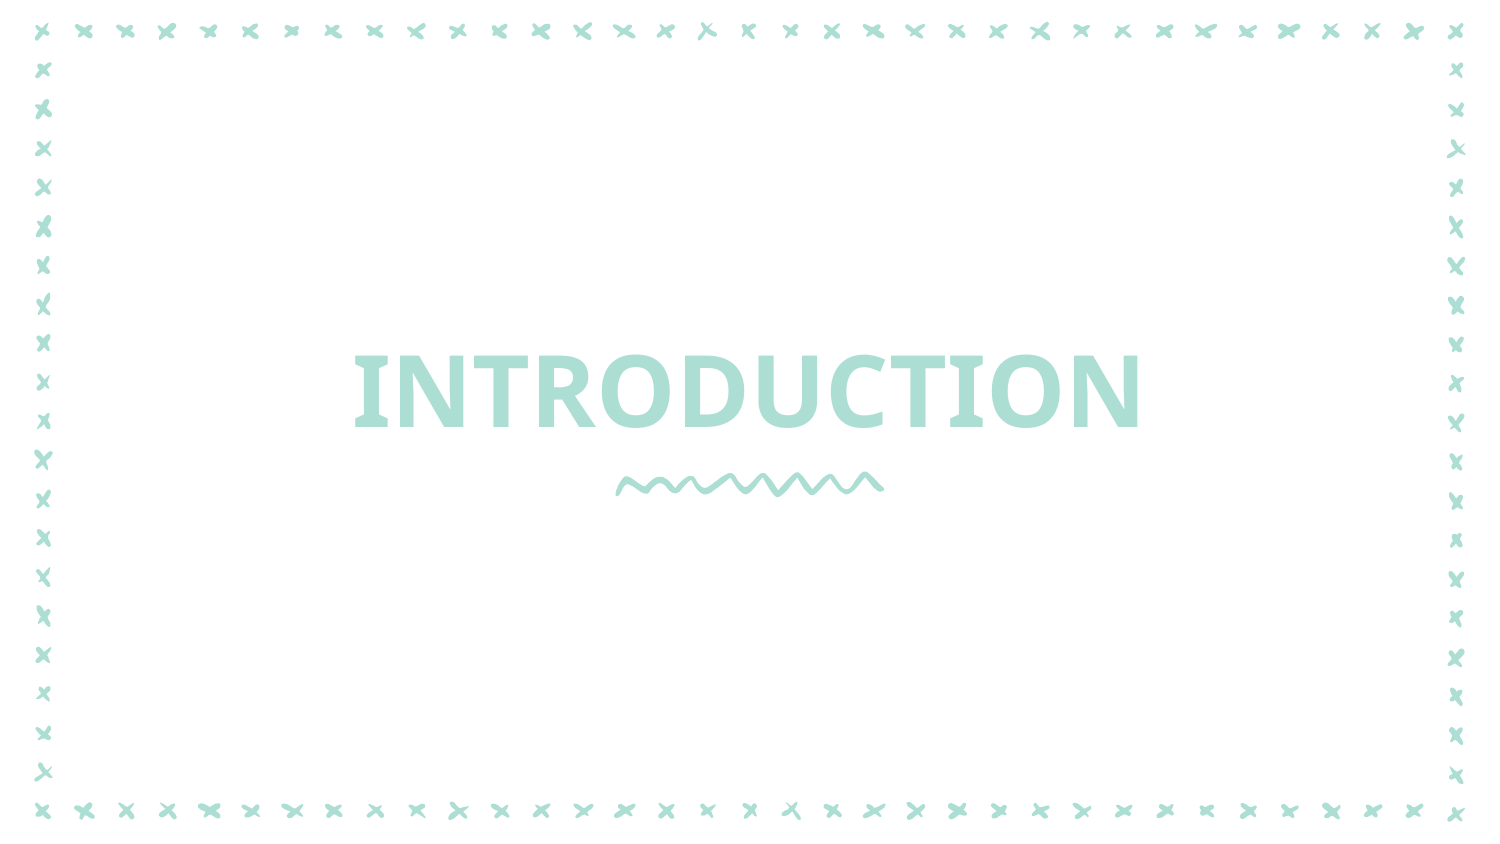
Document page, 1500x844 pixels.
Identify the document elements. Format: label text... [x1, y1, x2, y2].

title INTRODUCTION [199, 272, 1301, 463]
